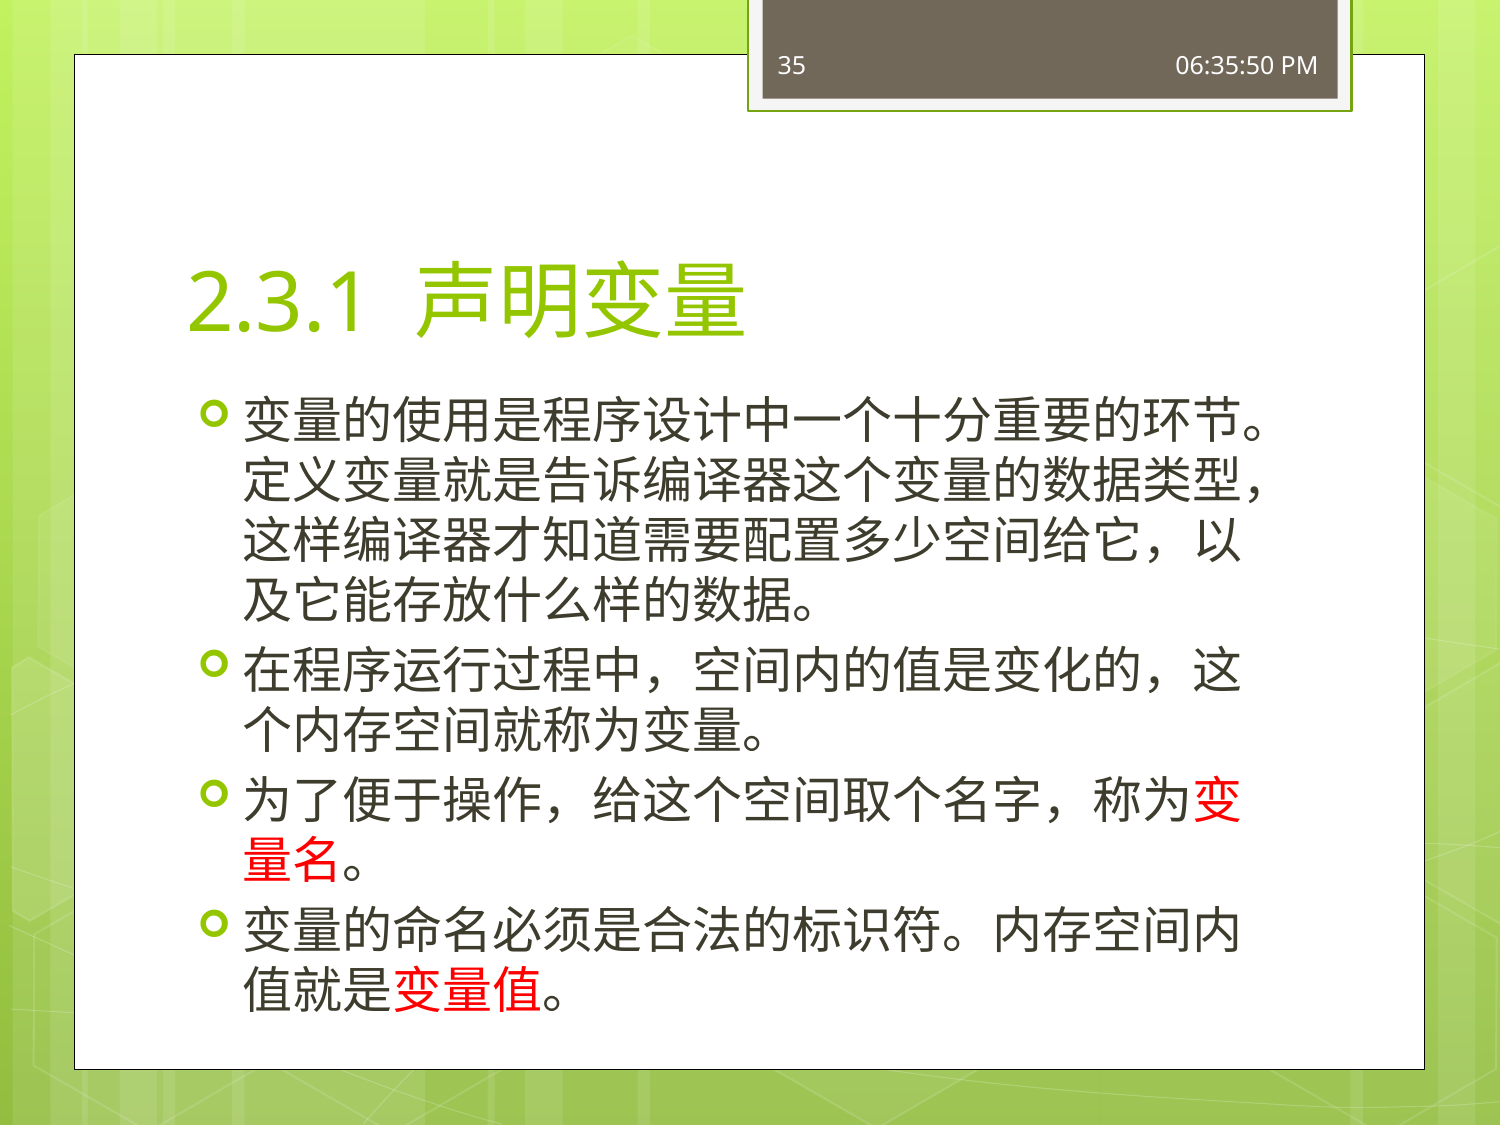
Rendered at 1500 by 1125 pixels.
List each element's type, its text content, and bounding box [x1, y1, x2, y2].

list 变量的使用是程序设计中一个十分重要的环节。定义变量就是告诉编译器这个变量的数据类型，这样编译器才知道需要配置多少空间给它，以及它能存放什么样的数据。 在程序运行过程中，空间内的值是变化的，这个内存空间就称为变量。 为了便于操作，给这个空间取个名字，称为变量名。 变量的命名必须是合法的标识符。内存空间内值就是变量值。 [171, 381, 1283, 1047]
slide_number 35 [762, 36, 982, 97]
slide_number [983, 36, 1334, 97]
title 2.3.1 声明变量 [171, 168, 1324, 357]
